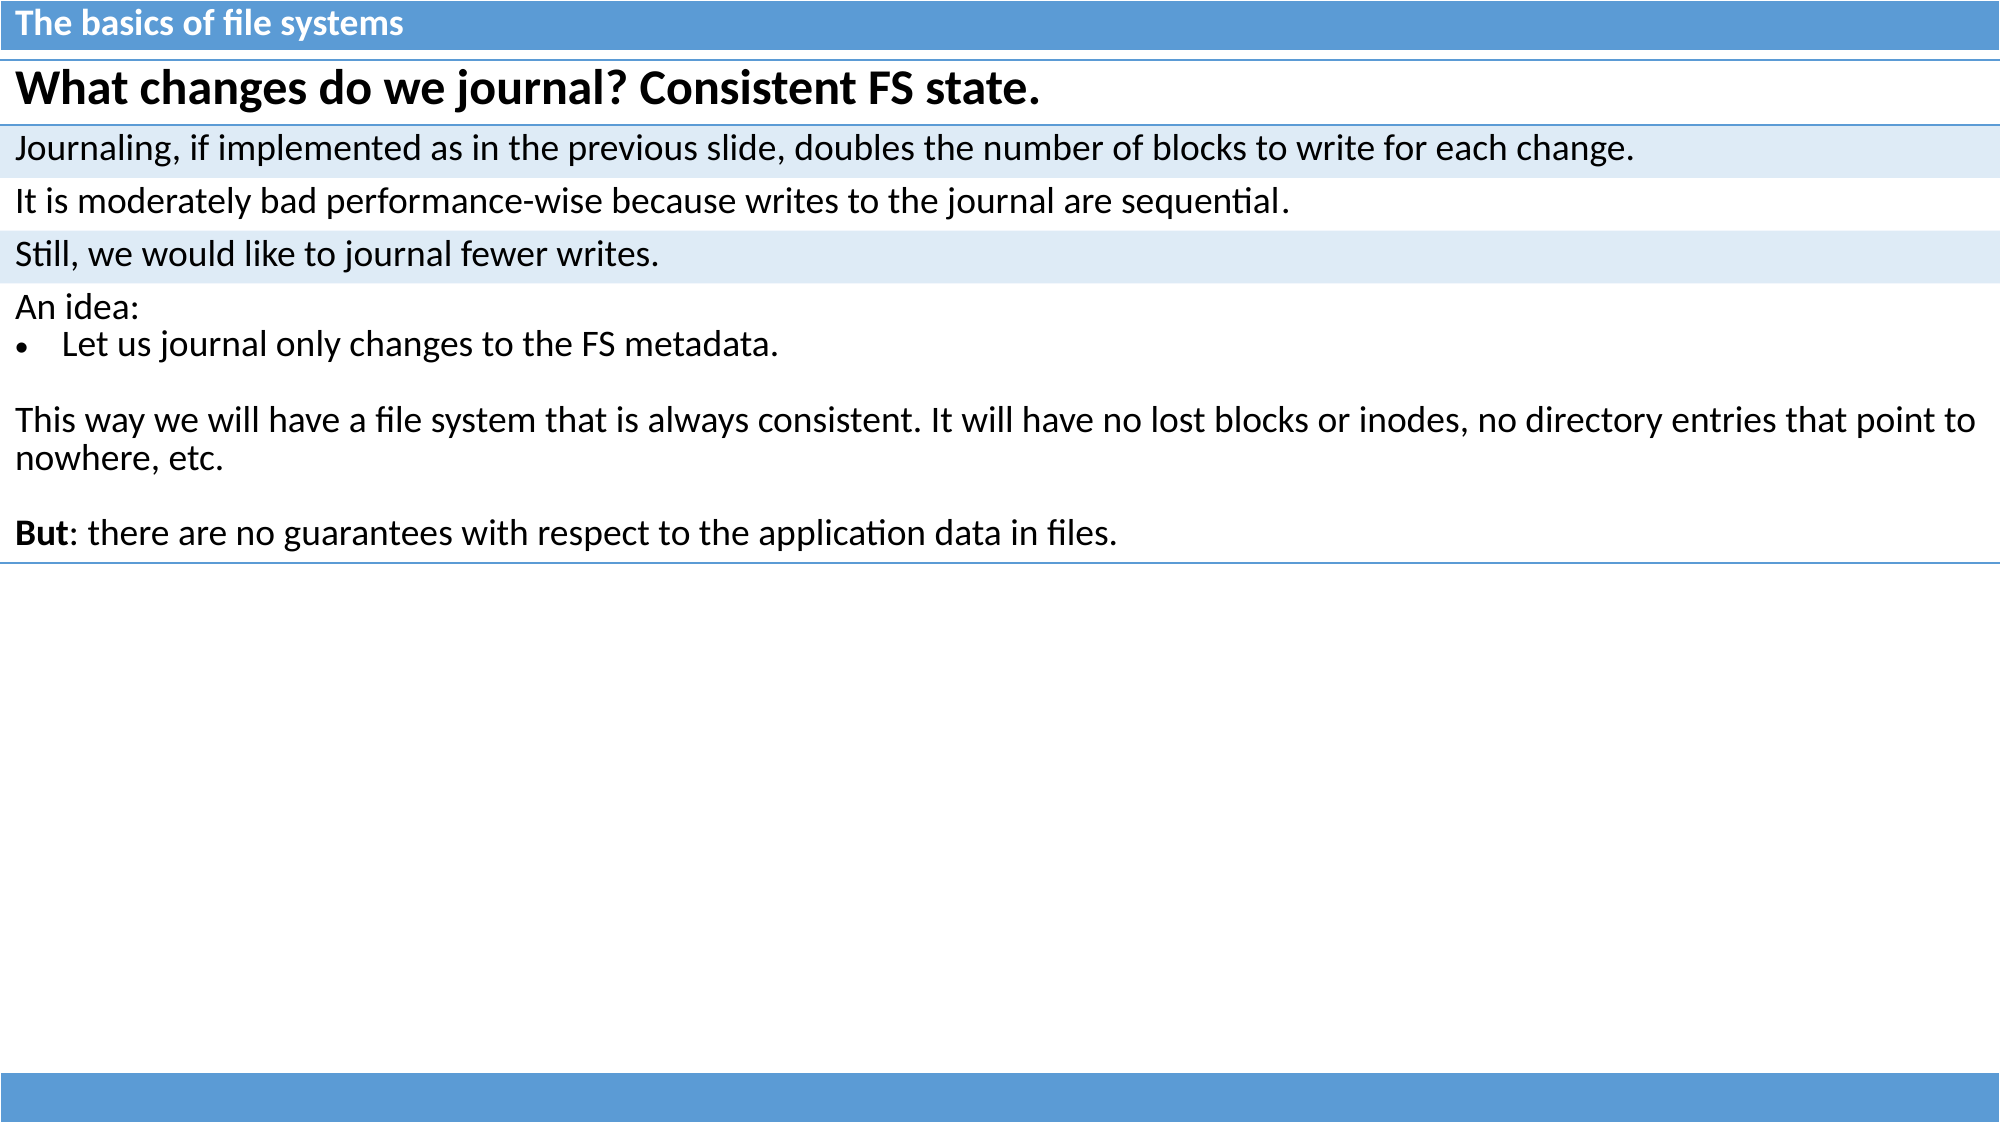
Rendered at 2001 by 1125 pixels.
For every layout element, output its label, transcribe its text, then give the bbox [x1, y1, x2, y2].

table_header [1, 1073, 1999, 1122]
table_cell Still, we would like to journal fewer writes. [0, 231, 2000, 283]
table_cell It is moderately bad performance-wise because writes to the journal are sequential. [0, 178, 2000, 231]
table_header What changes do we journal? Consistent FS state. [0, 61, 2000, 124]
table_header The basics of file systems [1, 1, 1999, 50]
table_cell An idea: Let us journal only changes to the FS metadata. This way we will have a file system that is always consistent. It will have no lost blocks or inodes, no directory entries that point to nowhere, etc. But: there are no guarantees with respect to the application data in files. [0, 283, 2000, 562]
table_cell Journaling, if implemented as in the previous slide, doubles the number of blocks to write for each change. [0, 126, 2000, 178]
